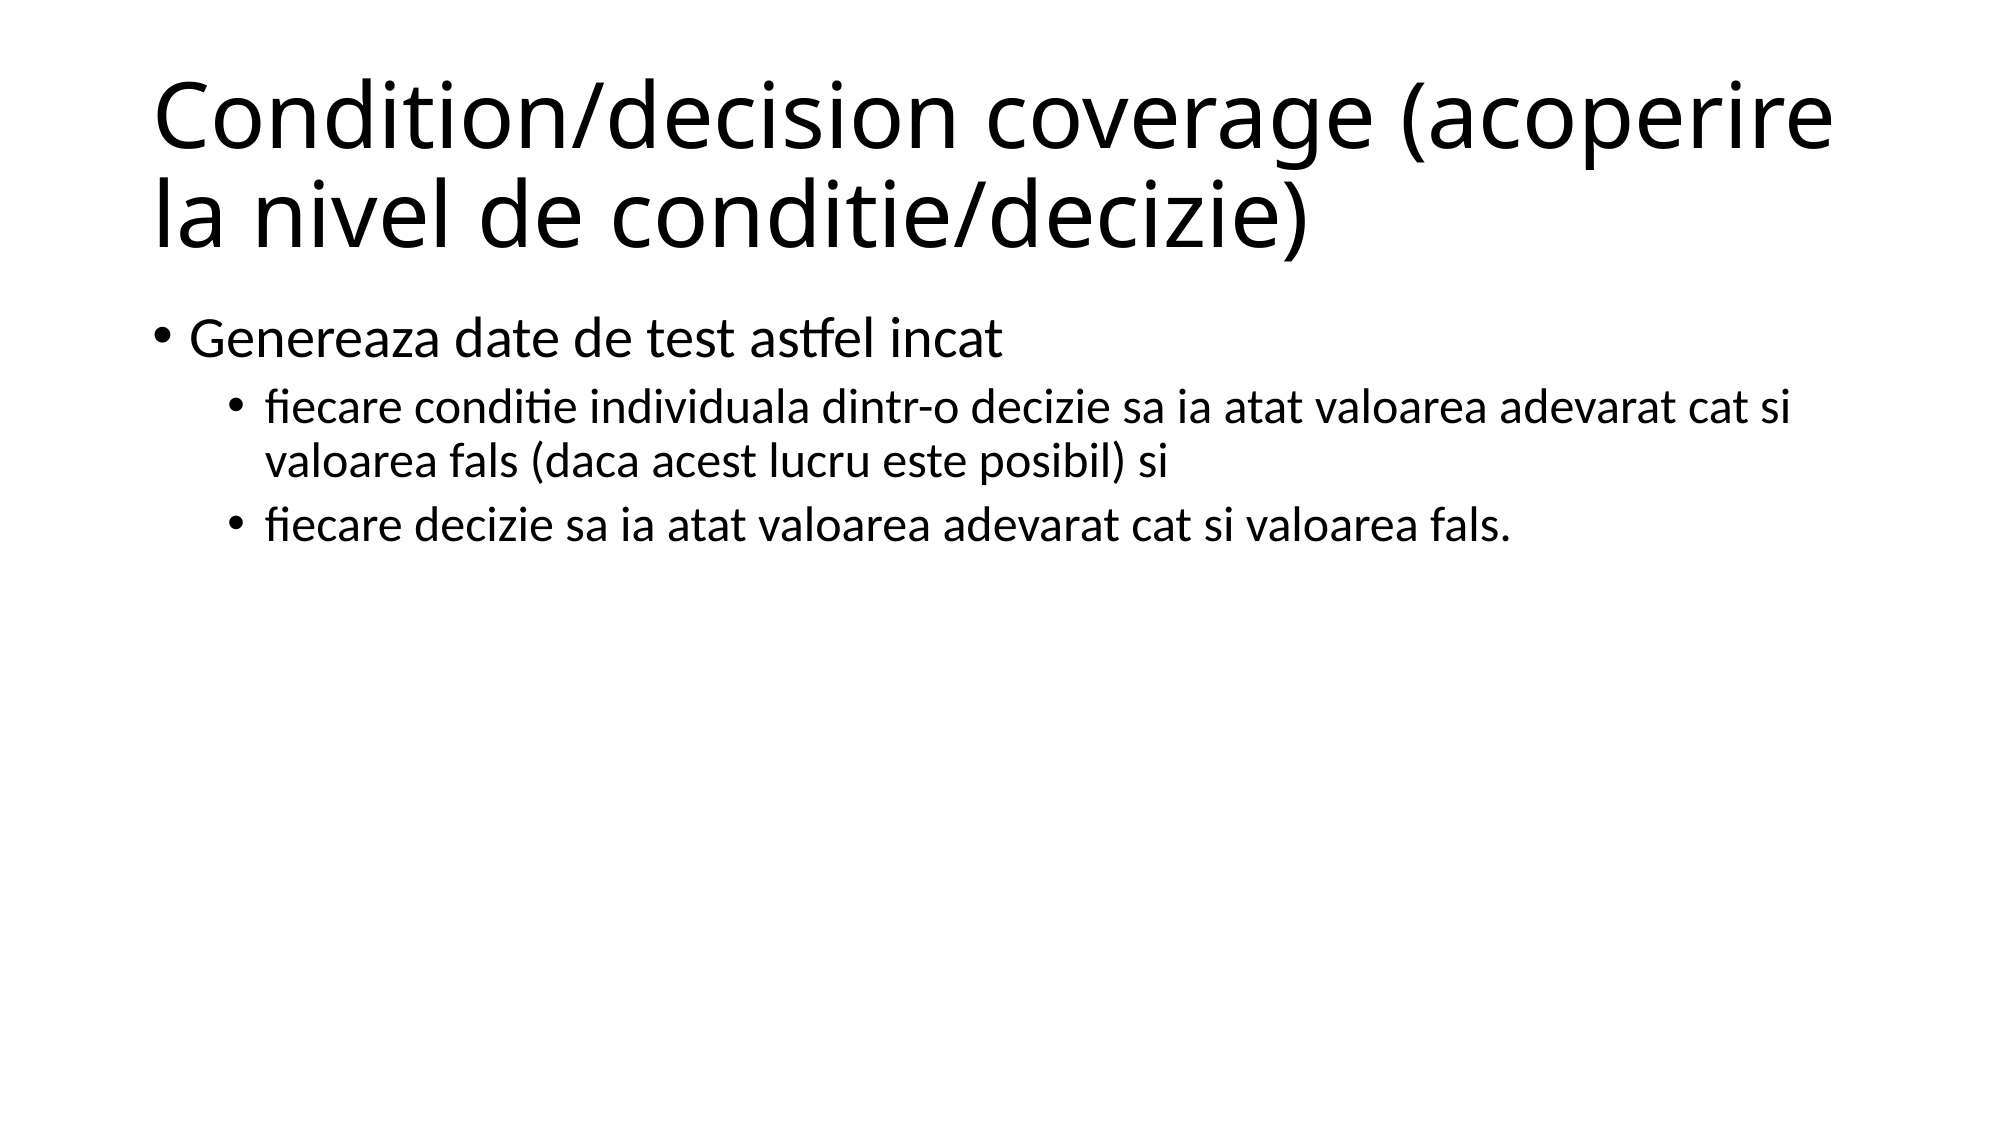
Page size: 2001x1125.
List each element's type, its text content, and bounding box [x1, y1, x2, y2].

list Genereaza date de test astfel incat fiecare conditie individuala dintr-o decizie sa ia atat valoarea adevarat cat si valoarea fals (daca acest lucru este posibil) si fiecare decizie sa ia atat valoarea adevarat cat si valoarea fals. [137, 299, 1863, 1014]
title Condition/decision coverage (acoperire la nivel de conditie/decizie) [137, 59, 1863, 278]
